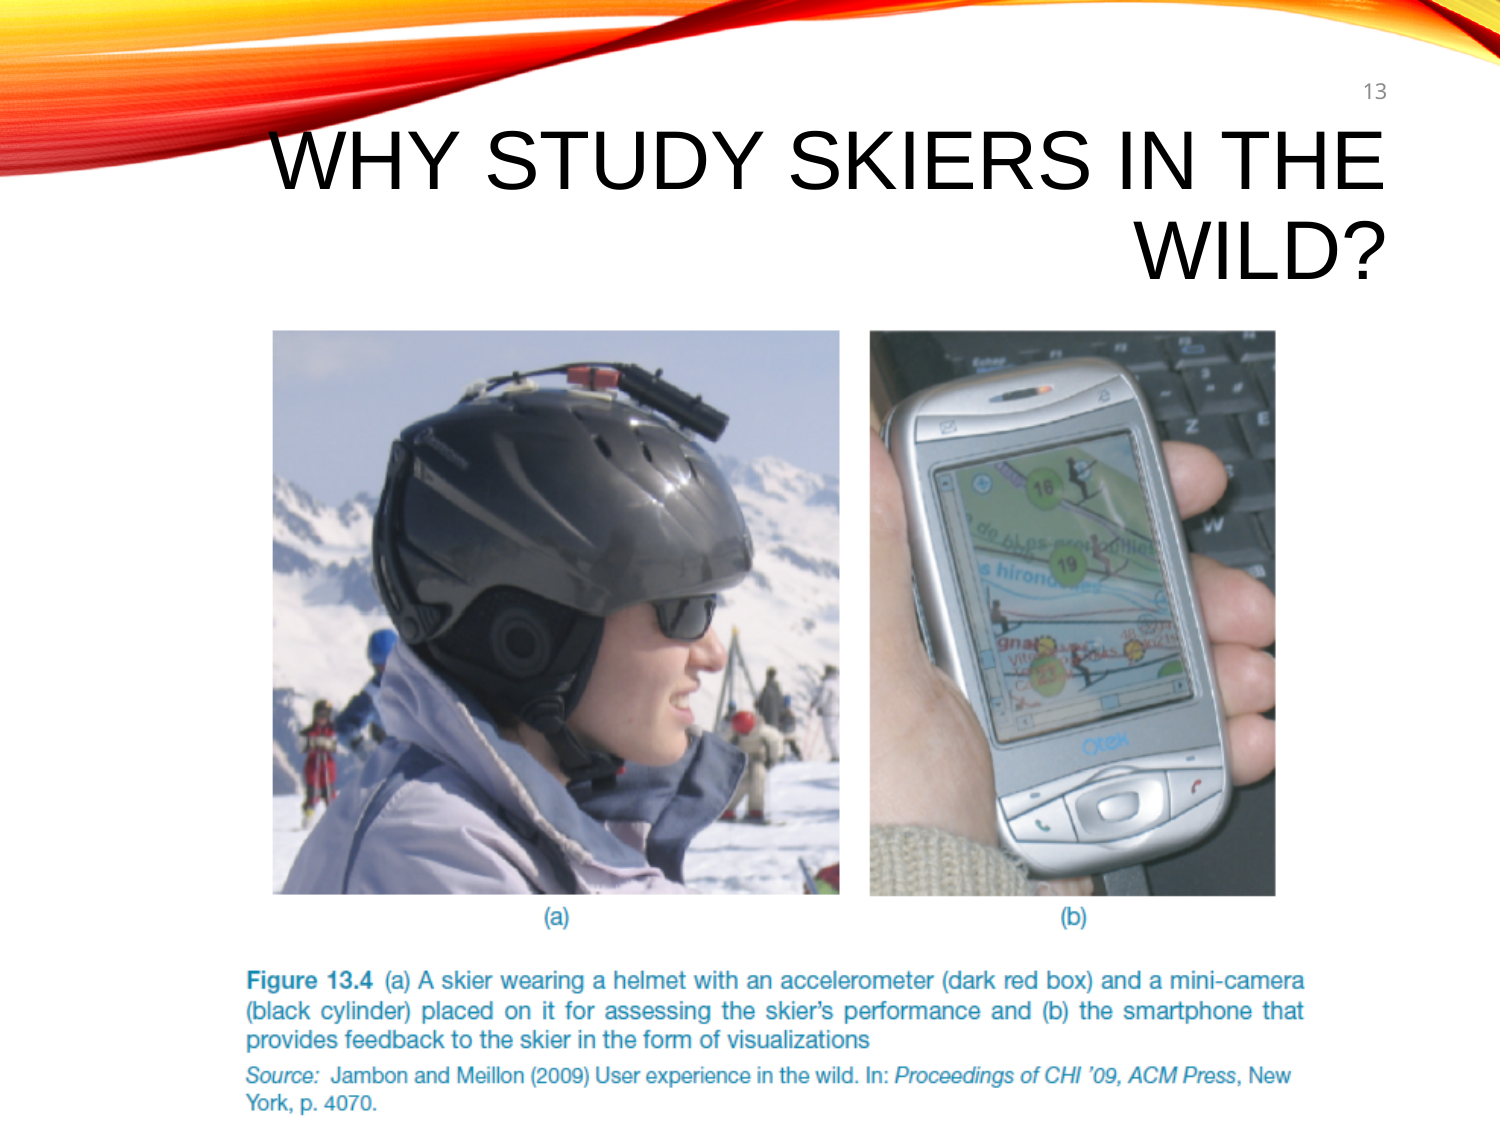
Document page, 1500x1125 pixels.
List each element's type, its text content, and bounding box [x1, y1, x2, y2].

title Why study skiers in the wild? [230, 101, 1403, 314]
slide_number 13 [1078, 62, 1403, 123]
picture [0, 0, 1500, 178]
picture [194, 314, 1329, 1125]
